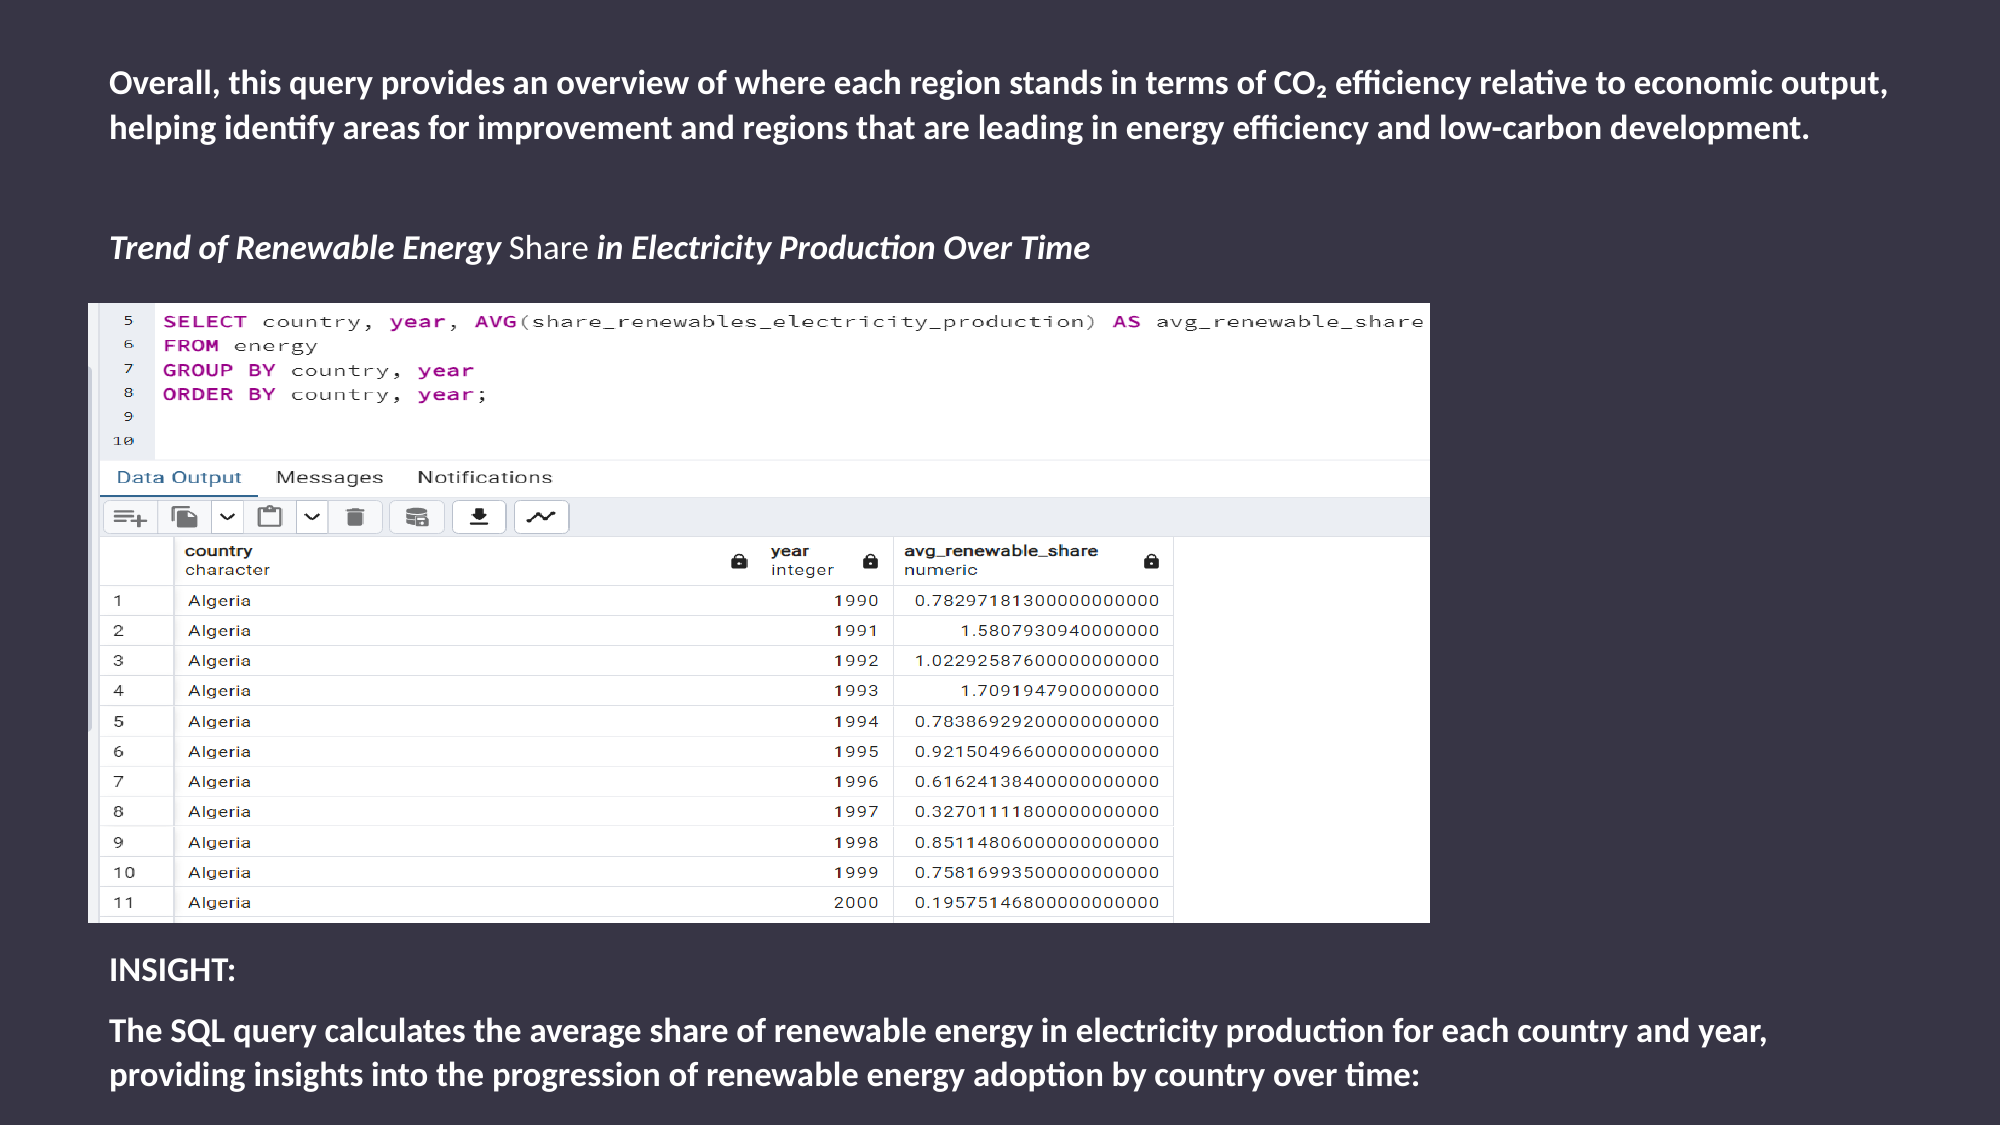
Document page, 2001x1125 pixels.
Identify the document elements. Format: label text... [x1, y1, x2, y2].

list Overall, this query provides an overview of where each region stands in terms of CO₂ efficiency relative to economic output, helping identify areas for improvement and regions that are leading in energy efficiency and low-carbon development. Trend of Renewable Energy Share in Electricity Production Over Time INSIGHT: INSIGHT: The SQL query calculates the average share of renewable energy in electricity production for each country and year, providing insights into the progression of renewable energy adoption by country over time: [94, 49, 1912, 1125]
picture [88, 303, 1430, 923]
